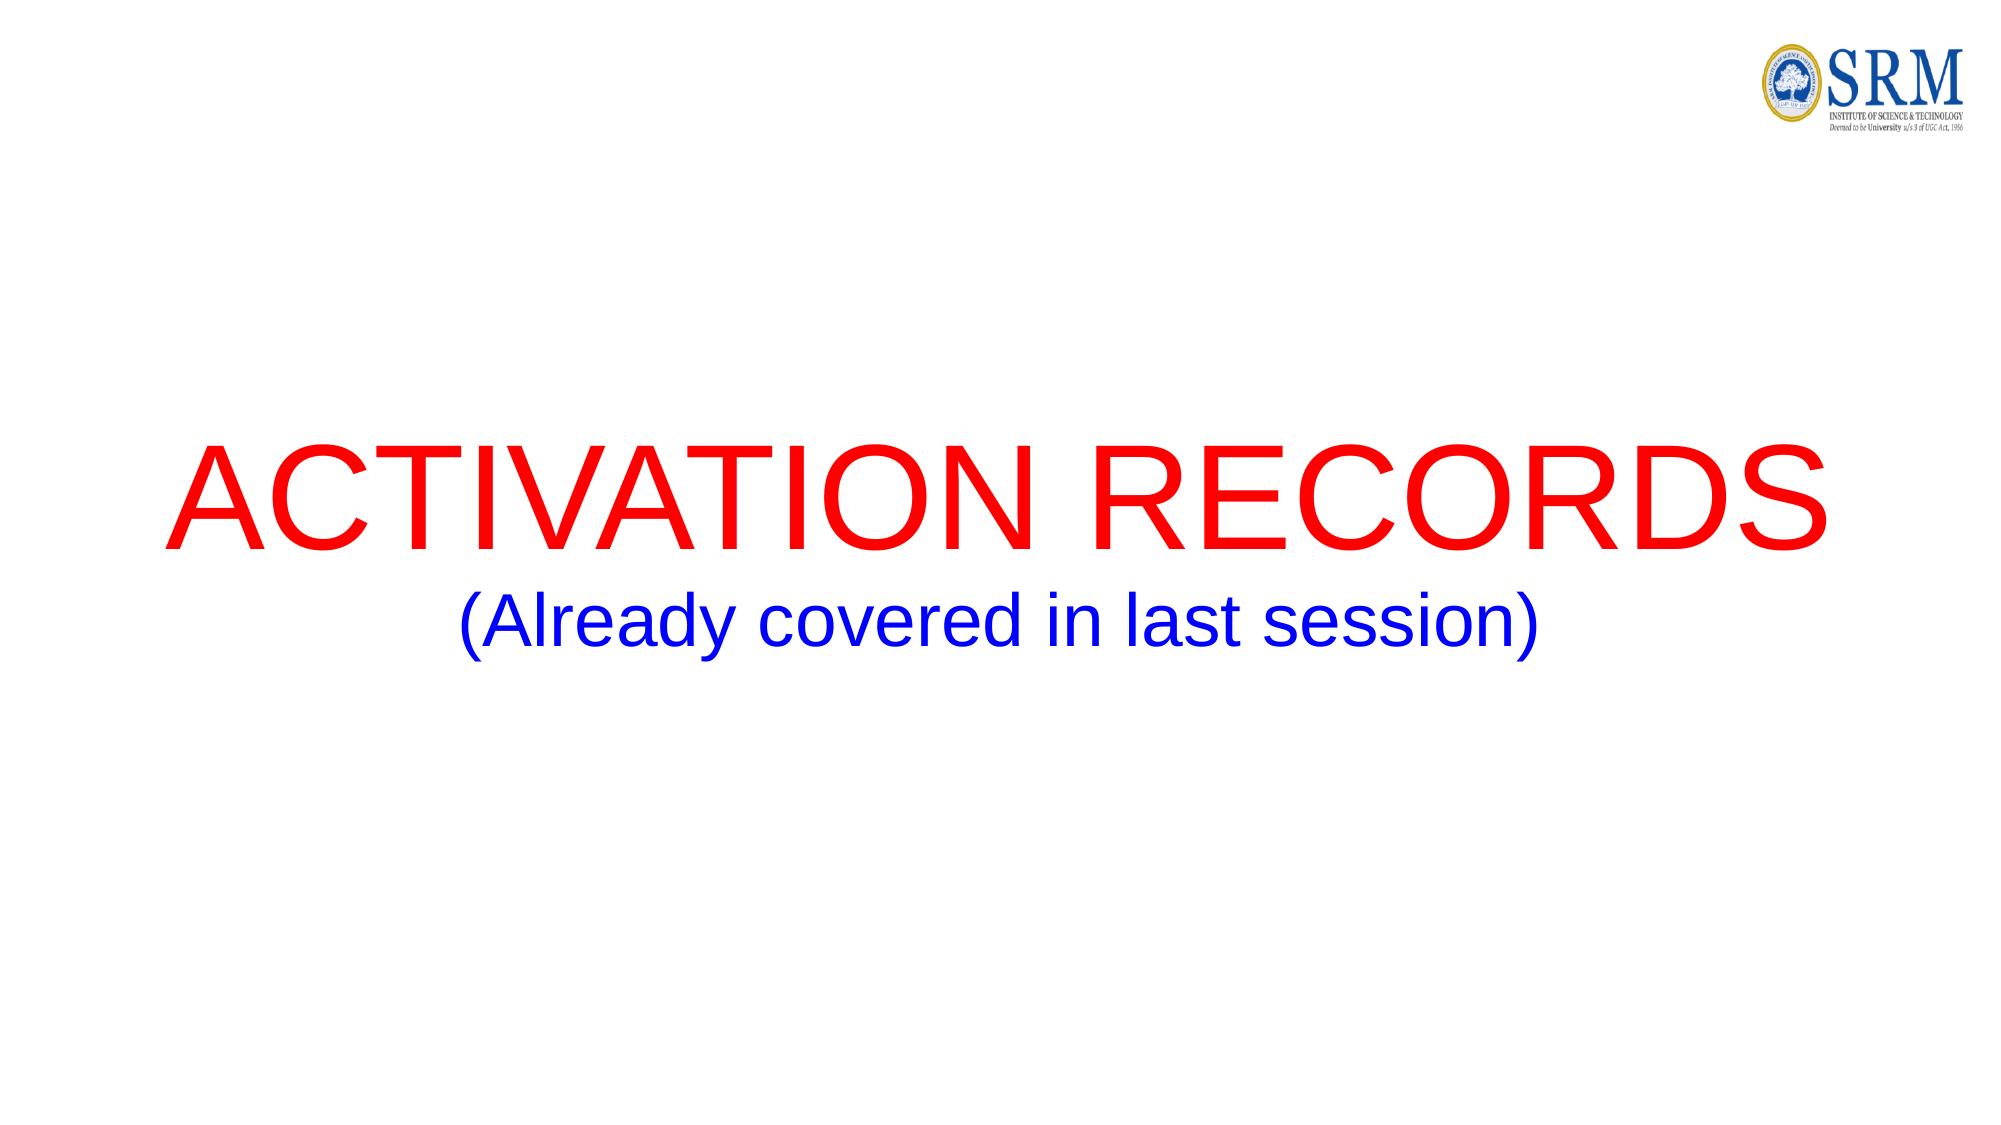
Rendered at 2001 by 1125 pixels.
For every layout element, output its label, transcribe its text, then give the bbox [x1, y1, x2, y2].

title ACTIVATION RECORDS (Already covered in last session) [129, 278, 1871, 671]
picture [1762, 44, 1963, 132]
